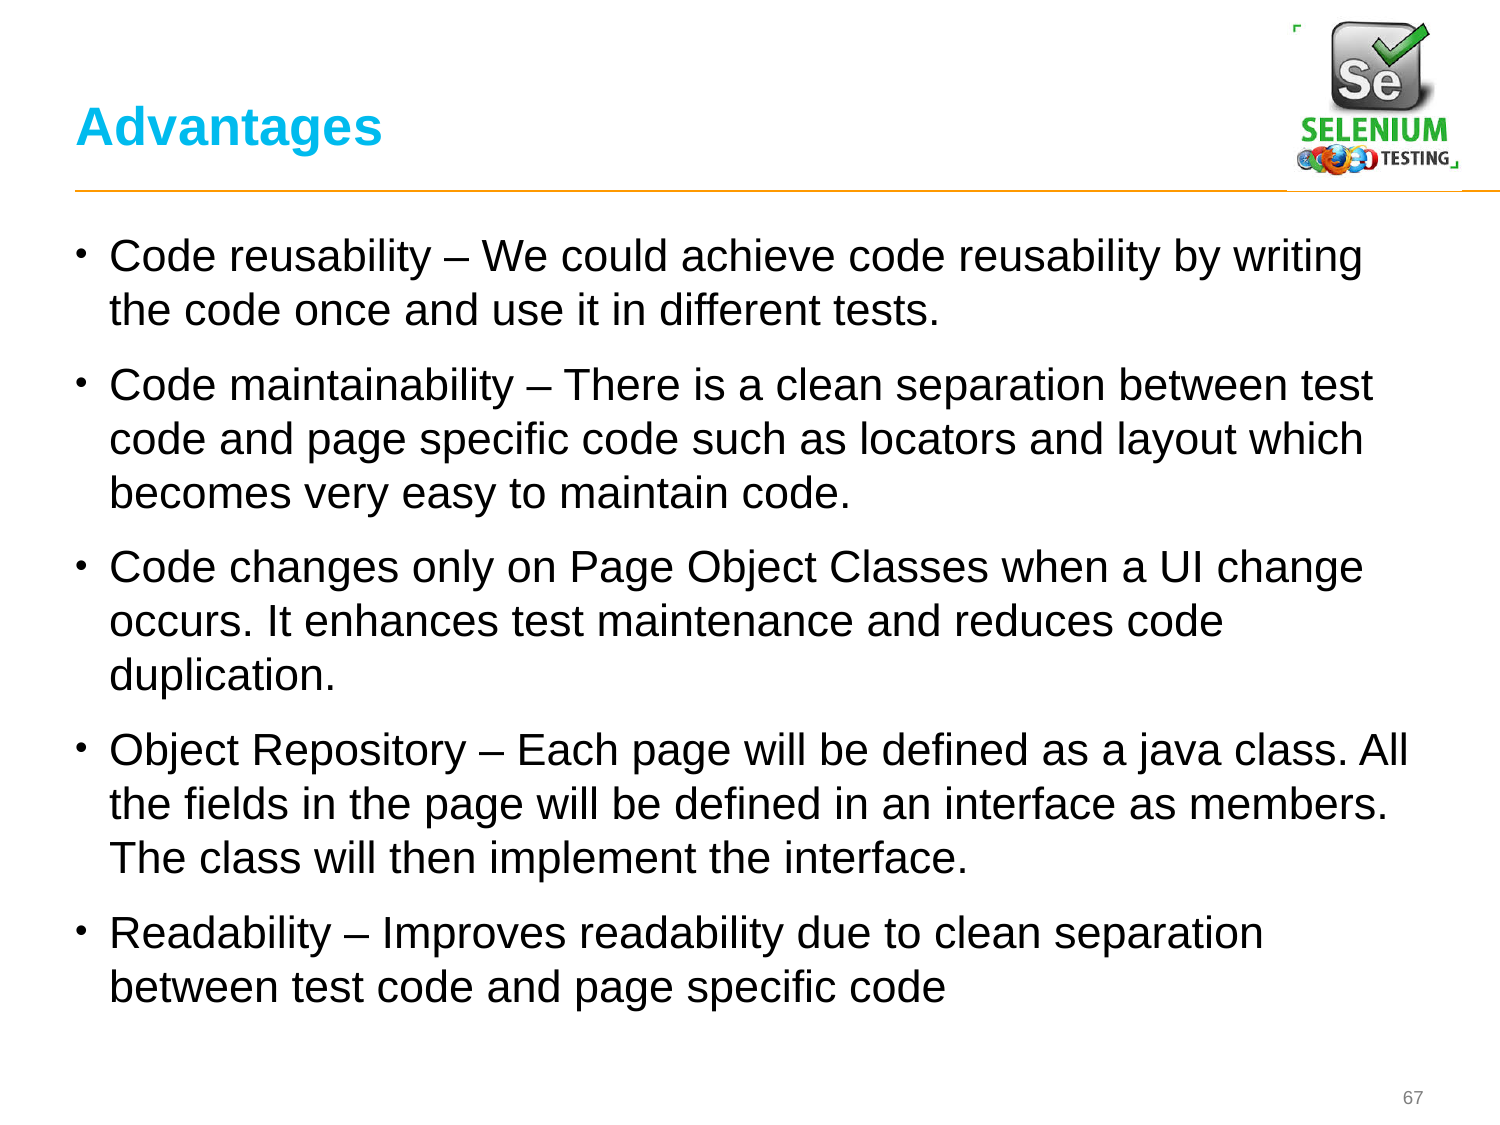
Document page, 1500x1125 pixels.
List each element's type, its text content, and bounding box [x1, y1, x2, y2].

title Advantages [75, 27, 1422, 157]
list Code reusability – We could achieve code reusability by writing the code once and use it in different tests. Code maintainability – There is a clean separation between test code and page specific code such as locators and layout which becomes very easy to maintain code. Code changes only on Page Object Classes when a UI change occurs. It enhances test maintenance and reduces code duplication. Object Repository – Each page will be defined as a java class. All the fields in the page will be defined in an interface as members. The class will then implement the interface. Readability – Improves readability due to clean separation between test code and page specific code [75, 226, 1425, 1018]
picture [1287, 16, 1462, 191]
